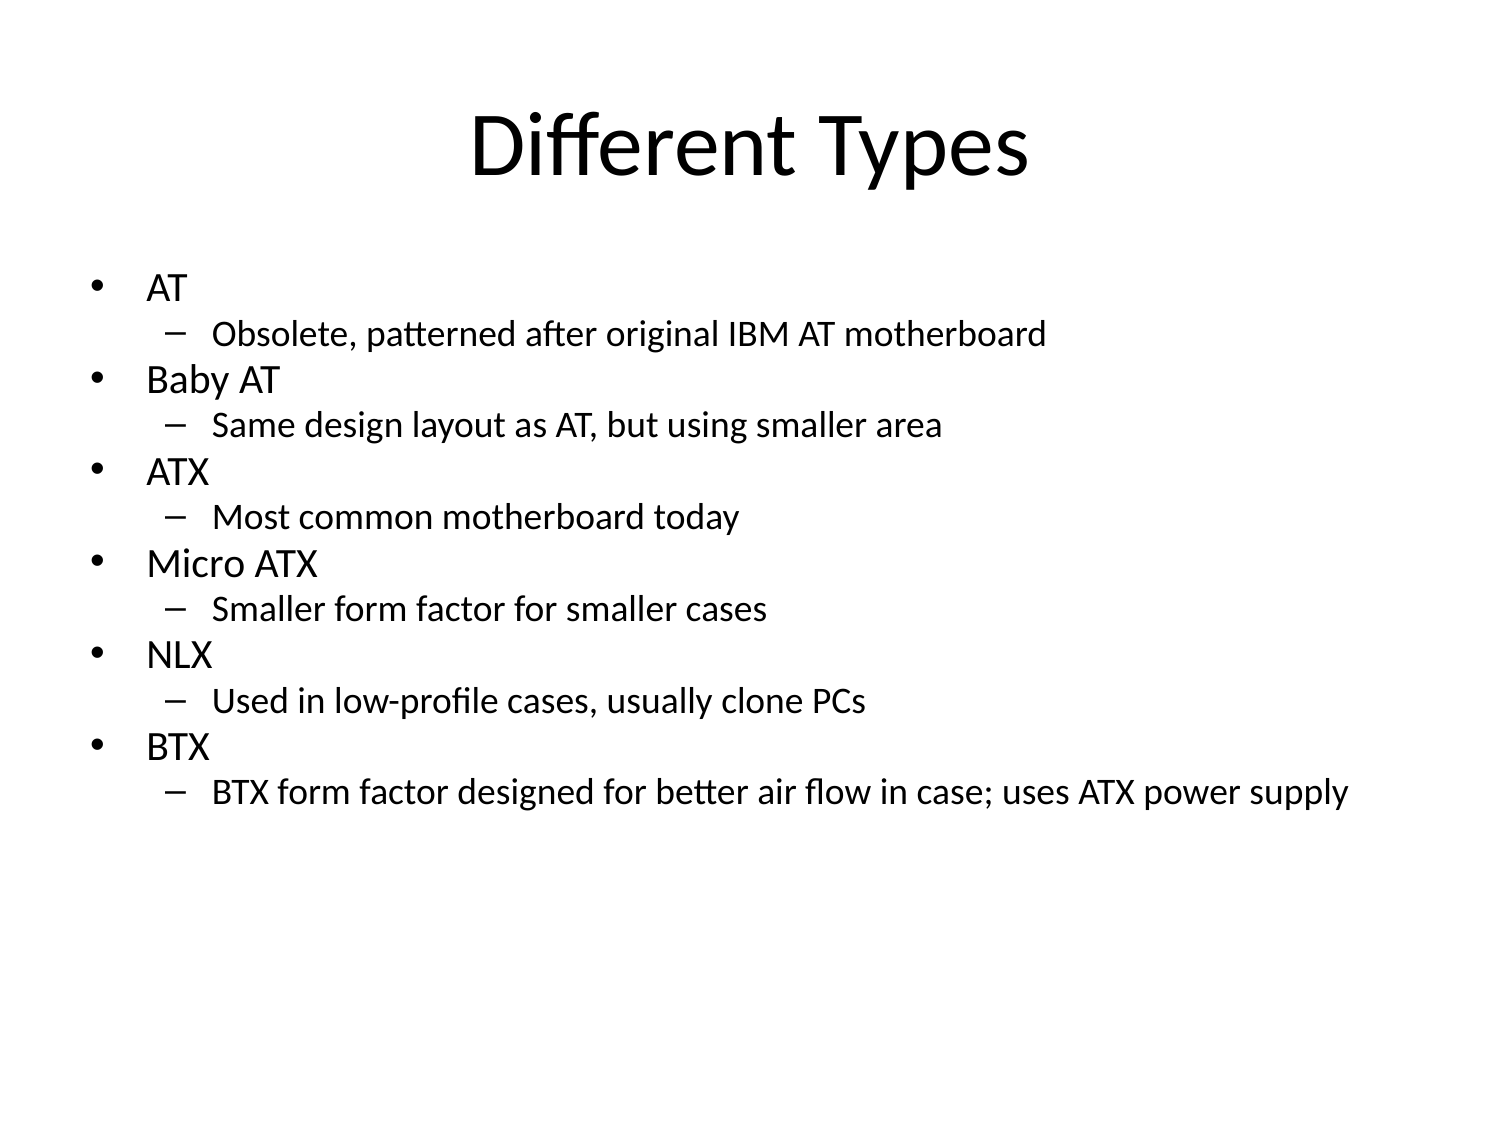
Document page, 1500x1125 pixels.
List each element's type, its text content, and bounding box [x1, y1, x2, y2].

list AT Obsolete, patterned after original IBM AT motherboard Baby AT Same design layout as AT, but using smaller area ATX Most common motherboard today Micro ATX Smaller form factor for smaller cases NLX Used in low-profile cases, usually clone PCs BTX BTX form factor designed for better air flow in case; uses ATX power supply [75, 262, 1425, 1005]
title Different Types [75, 45, 1425, 233]
